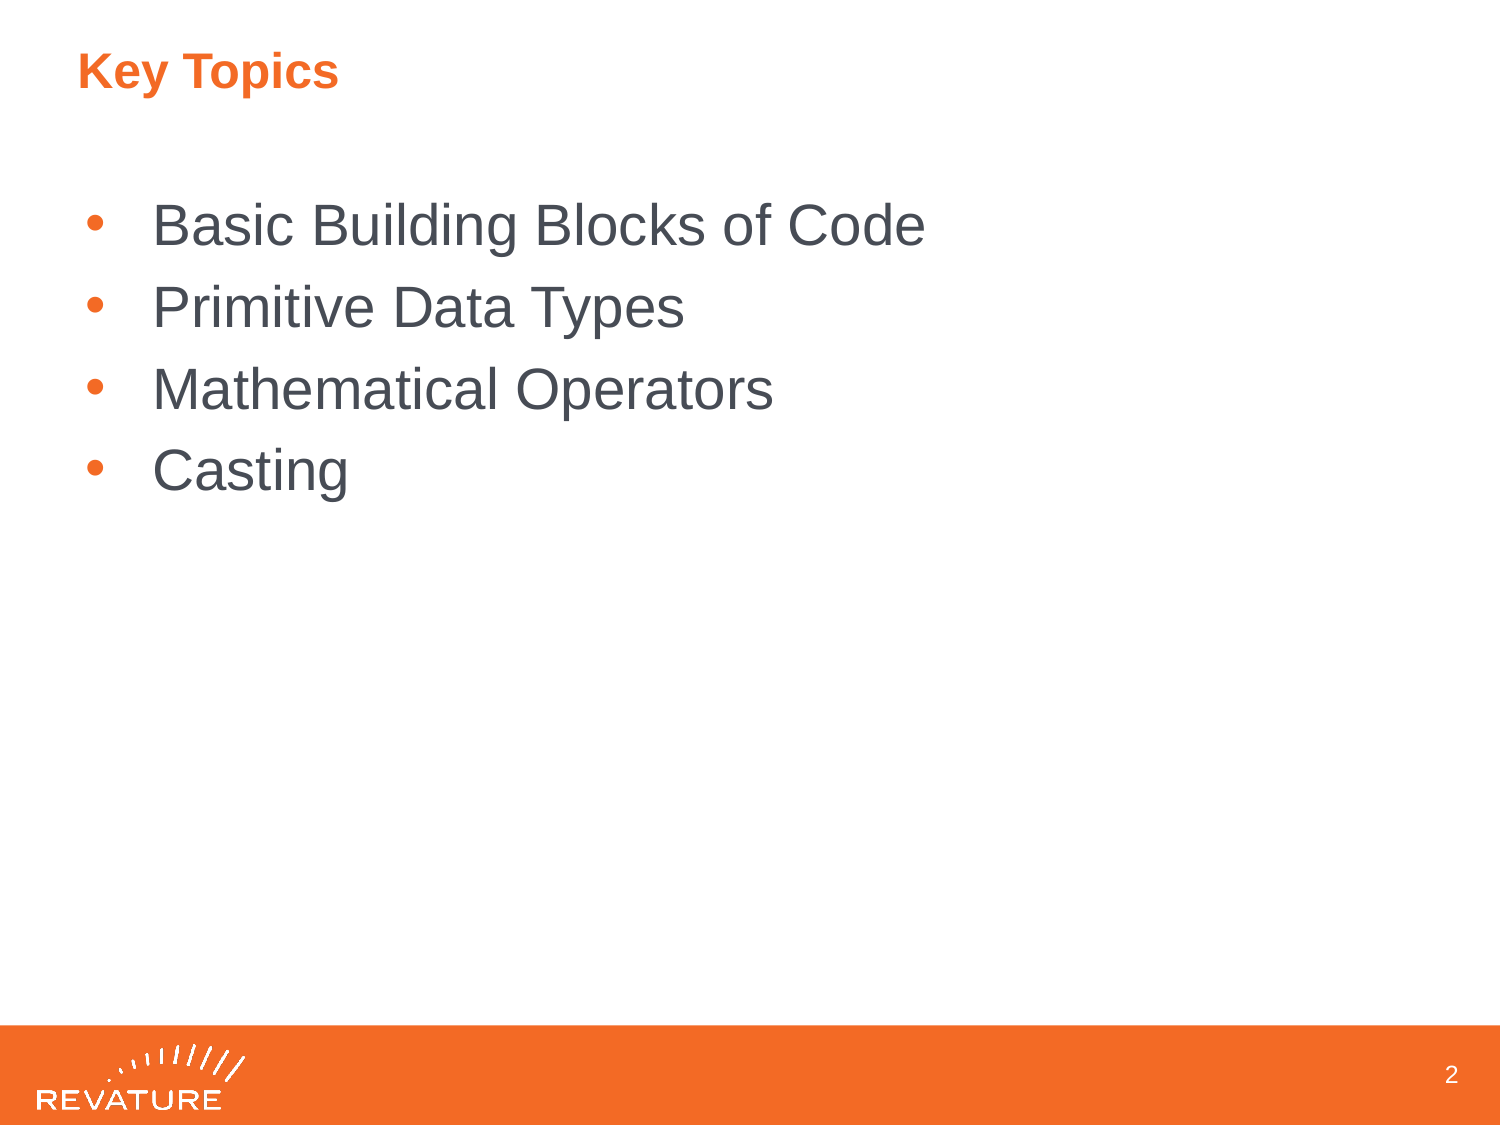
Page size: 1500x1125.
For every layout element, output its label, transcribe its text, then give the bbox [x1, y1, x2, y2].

slide_number 1 [1332, 1043, 1474, 1104]
list Basic Building Blocks of Code Primitive Data Types Mathematical Operators Casting [62, 179, 1438, 986]
picture [37, 1044, 245, 1110]
title Key Topics [62, 0, 1438, 138]
